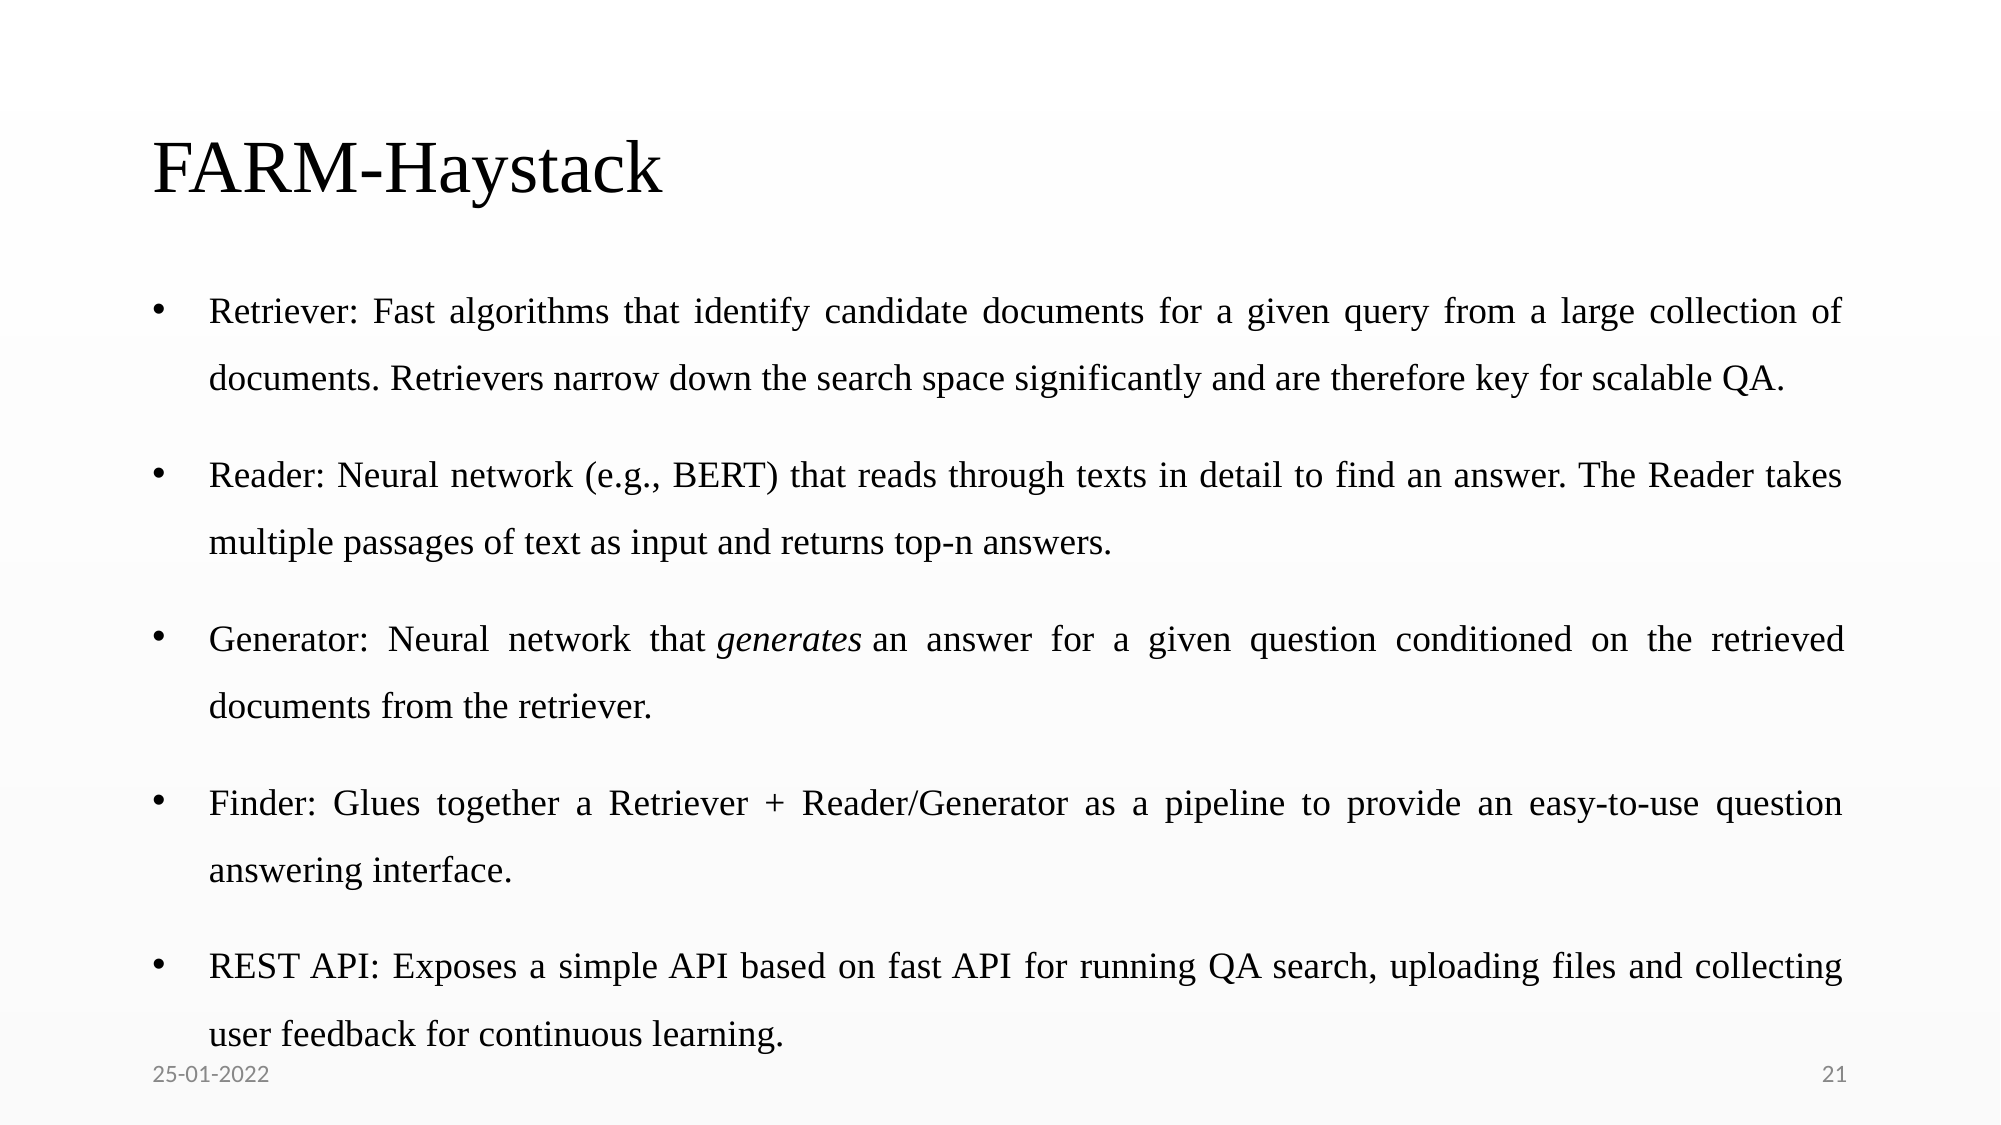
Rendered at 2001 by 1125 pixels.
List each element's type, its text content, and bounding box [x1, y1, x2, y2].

list Retriever: Fast algorithms that identify candidate documents for a given query from a large collection of documents. Retrievers narrow down the search space significantly and are therefore key for scalable QA. Reader: Neural network (e.g., BERT) that reads through texts in detail to find an answer. The Reader takes multiple passages of text as input and returns top-n answers. Generator: Neural network that generates an answer for a given question conditioned on the retrieved documents from the retriever. Finder: Glues together a Retriever + Reader/Generator as a pipeline to provide an easy-to-use question answering interface. REST API: Exposes a simple API based on fast API for running QA search, uploading files and collecting user feedback for continuous learning. [137, 255, 1863, 1066]
title FARM-Haystack [137, 59, 1863, 255]
slide_number 21 [1412, 1042, 1863, 1103]
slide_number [137, 1042, 588, 1103]
